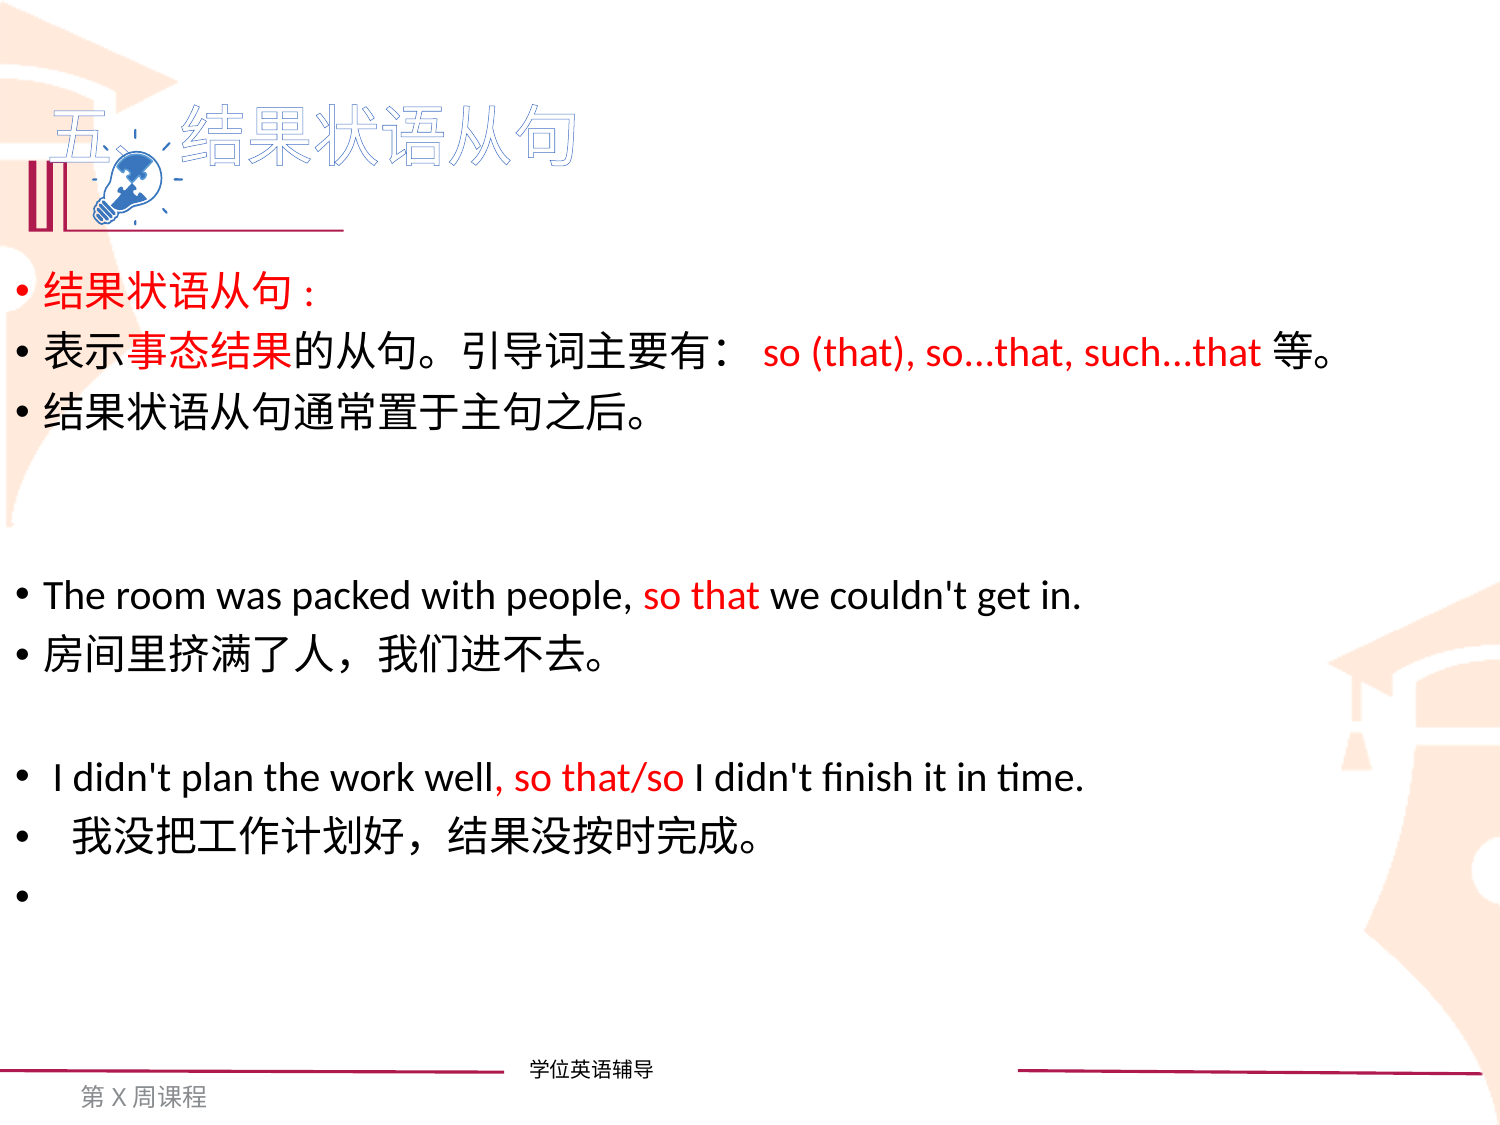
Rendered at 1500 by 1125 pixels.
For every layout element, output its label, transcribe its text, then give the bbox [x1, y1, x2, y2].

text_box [92, 128, 183, 226]
list 结果状语从句: 表示事态结果的从句。引导词主要有：so (that), so...that, such...that等。 结果状语从句通常置于主句之后。 The room was packed with people, so that we couldn't get in. 房间里挤满了人，我们进不去。 I didn't plan the work well, so that/so I didn't finish it in time. 我没把工作计划好，结果没按时完成。 [0, 262, 1350, 1005]
title 五、结果状语从句 [0, 45, 1350, 233]
